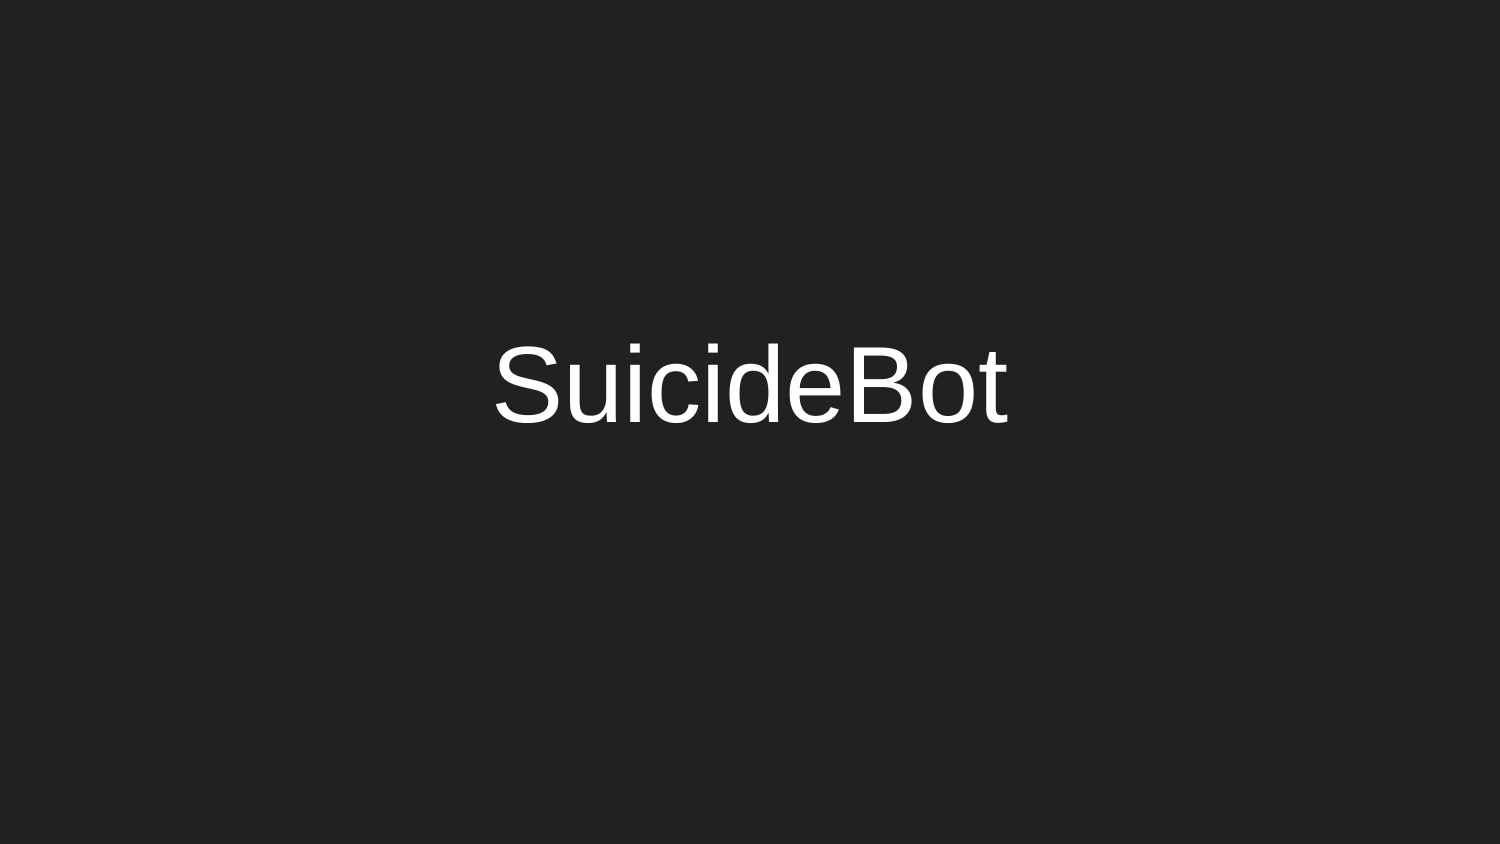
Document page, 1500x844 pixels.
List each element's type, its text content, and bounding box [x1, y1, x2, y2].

title SuicideBot [51, 122, 1449, 459]
